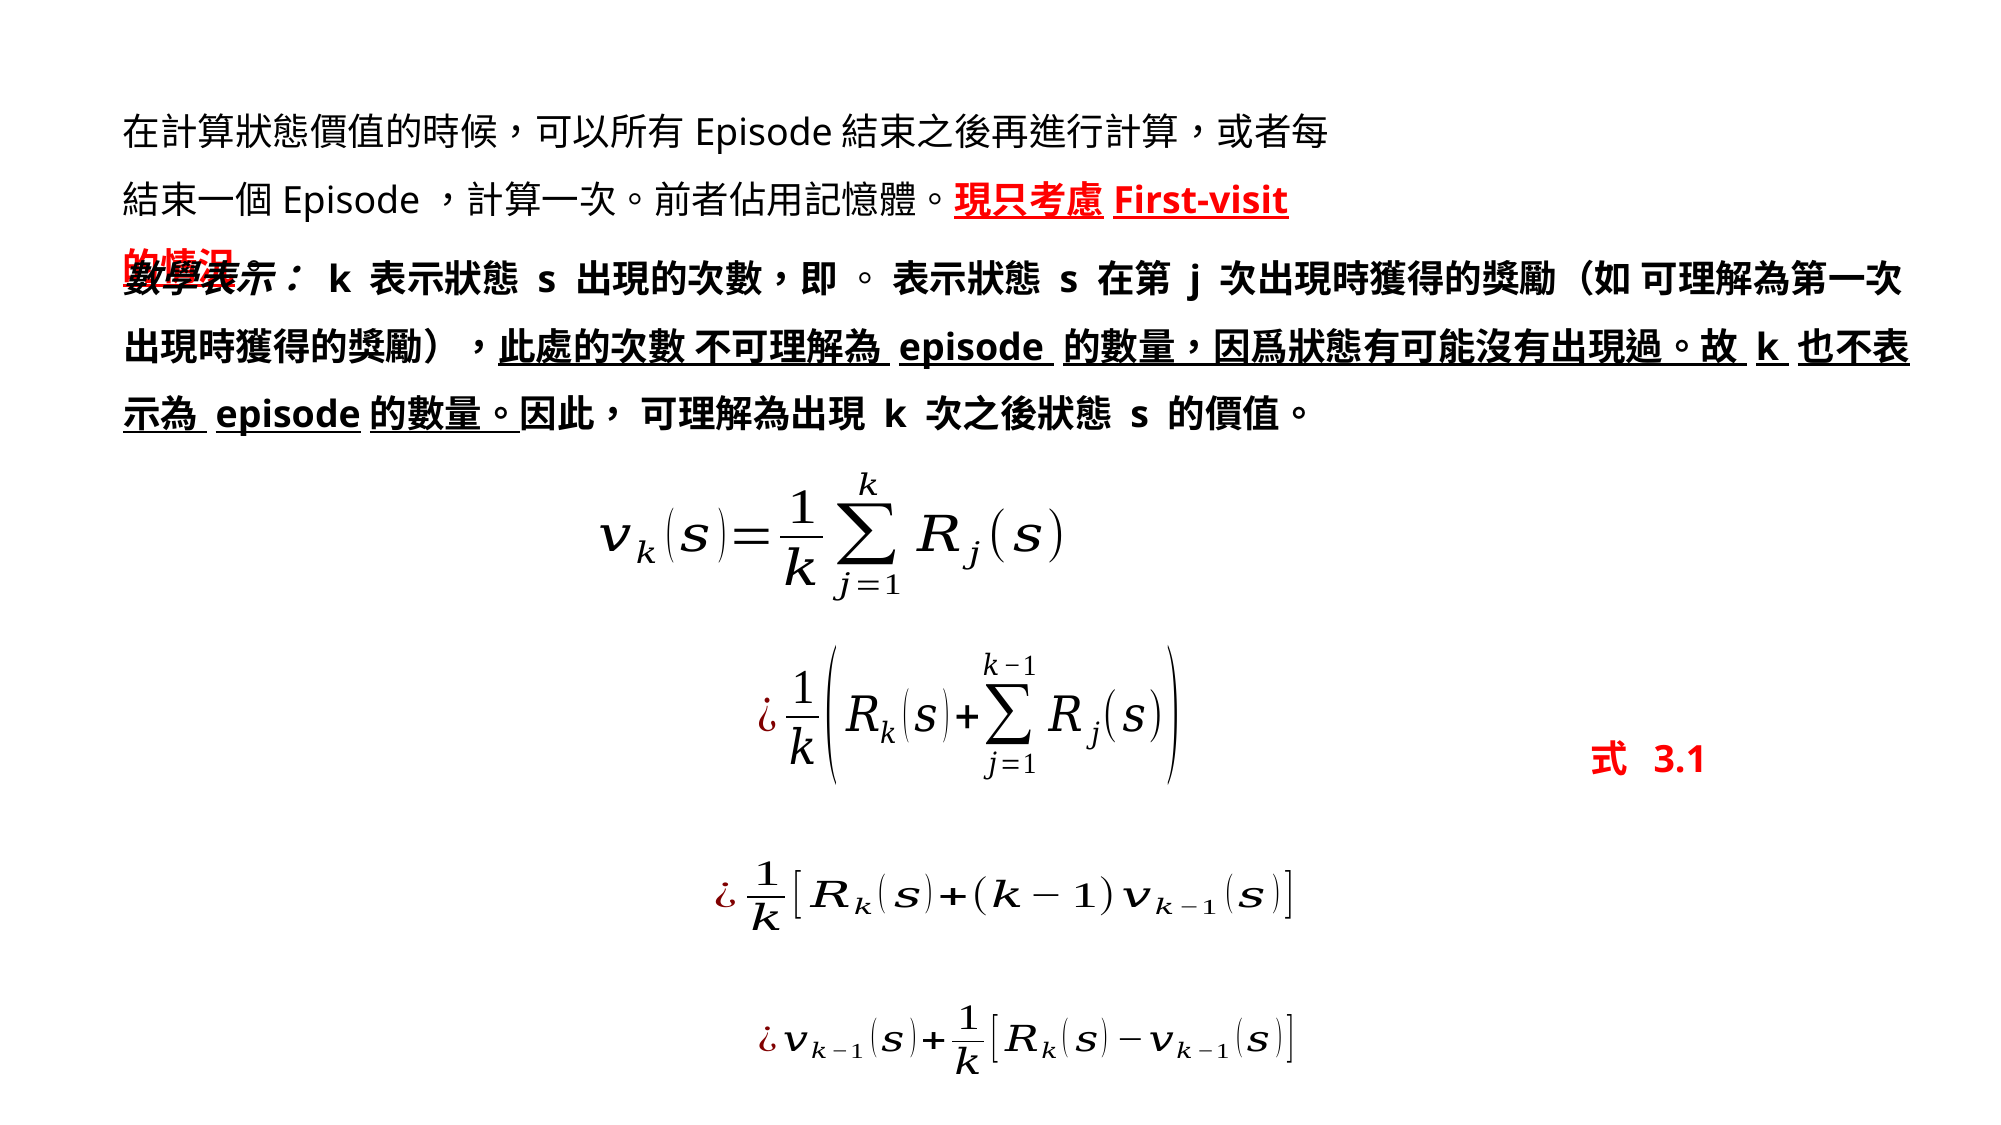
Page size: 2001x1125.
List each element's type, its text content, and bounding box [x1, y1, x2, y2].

text_box 在計算狀態價值的時候，可以所有Episode結束之後再進行計算，或者每結束一個Episode，計算一次。前者佔用記憶體。現只考慮First-visit 的情況。 [108, 78, 1360, 296]
text_box 式 3.1 [1575, 727, 1723, 788]
